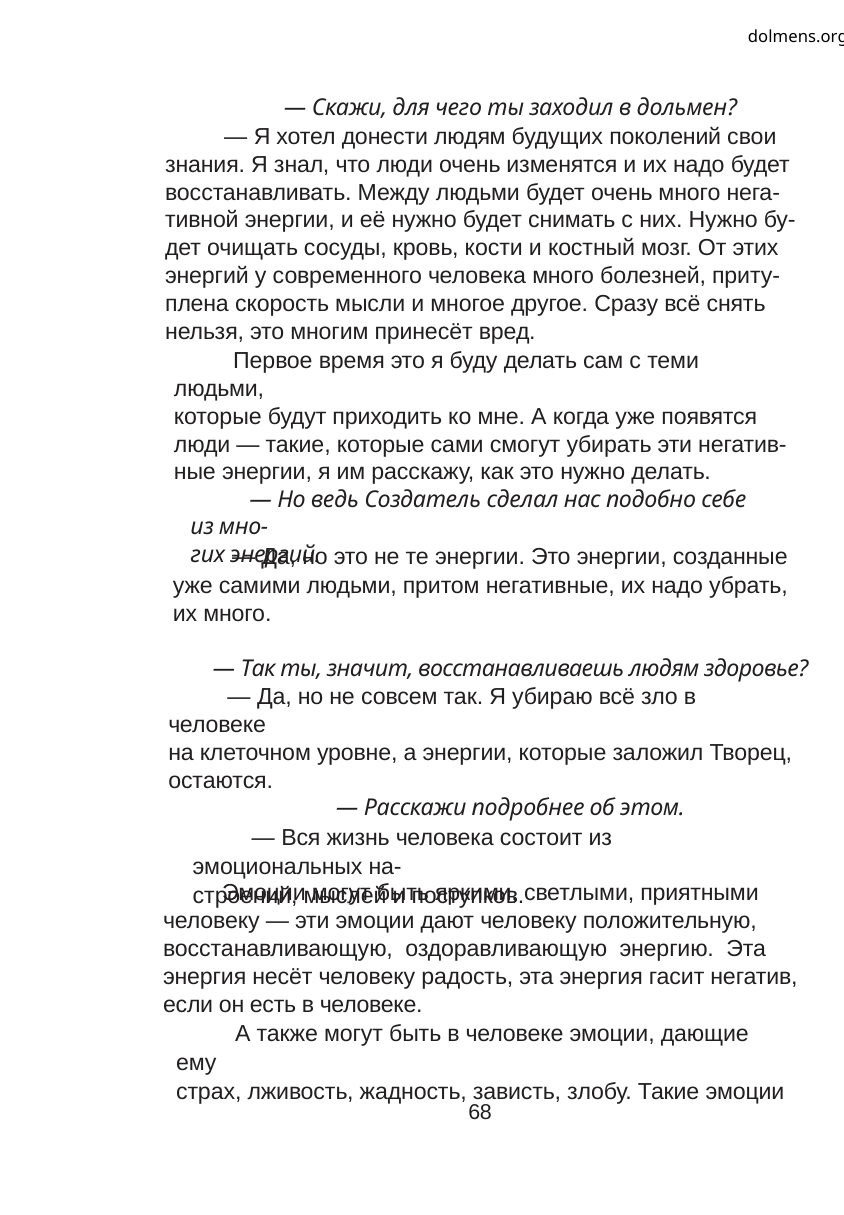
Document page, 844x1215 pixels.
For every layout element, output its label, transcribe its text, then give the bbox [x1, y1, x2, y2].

text_box Эмоции могут быть яркими, светлыми, приятными человеку — эти эмоции дают человеку положительную, восстанавливающую, оздоравливающую энергию. Эта энергия несёт человеку радость, эта энергия гасит негатив, если он есть в человеке. [163, 877, 798, 1046]
text_box — Расскажи подробнее об этом. [336, 791, 685, 820]
text_box — Да, но не совсем так. Я убираю всё зло в человеке на клеточном уровне, а энергии, которые заложил Творец, остаются. [168, 681, 792, 794]
text_box — Скажи, для чего ты заходил в дольмен? [284, 91, 737, 120]
text_box dolmens.org [747, 27, 844, 66]
text_box Первое время это я буду делать сам с теми людьми, которые будут приходить ко мне. А когда уже появятся люди — такие, которые сами смогут убирать эти негатив- ные энергии, я им расскажу, как это нужно делать. [173, 345, 787, 485]
text_box — Я хотел донести людям будущих поколений свои знания. Я знал, что люди очень изменятся и их надо будет восстанавливать. Между людьми будет очень много нега- тивной энергии, и её нужно будет снимать с них. Нужно бу- дет очищать сосуды, кровь, кости и костный мозг. От этих энергий у современного человека много болезней, приту- плена скорость мысли и многое другое. Сразу всё снять нельзя, это многим принесёт вред. [165, 120, 796, 373]
text_box — Но ведь Создатель сделал нас подобно себе из мно- гих энергий. [190, 485, 770, 541]
text_box — Так ты, значит, восстанавливаешь людям здоровье? [212, 652, 808, 710]
text_box 68 [468, 1097, 493, 1151]
text_box — Да, но это не те энергии. Это энергии, созданные уже самими людьми, притом негативные, их надо убрать, их много. [172, 541, 788, 654]
text_box — Вся жизнь человека состоит из эмоциональных на- строений, мыслей и поступков. [192, 820, 768, 877]
text_box А также могут быть в человеке эмоции, дающие ему страх, лживость, жадность, зависть, злобу. Такие эмоции [176, 1016, 785, 1105]
